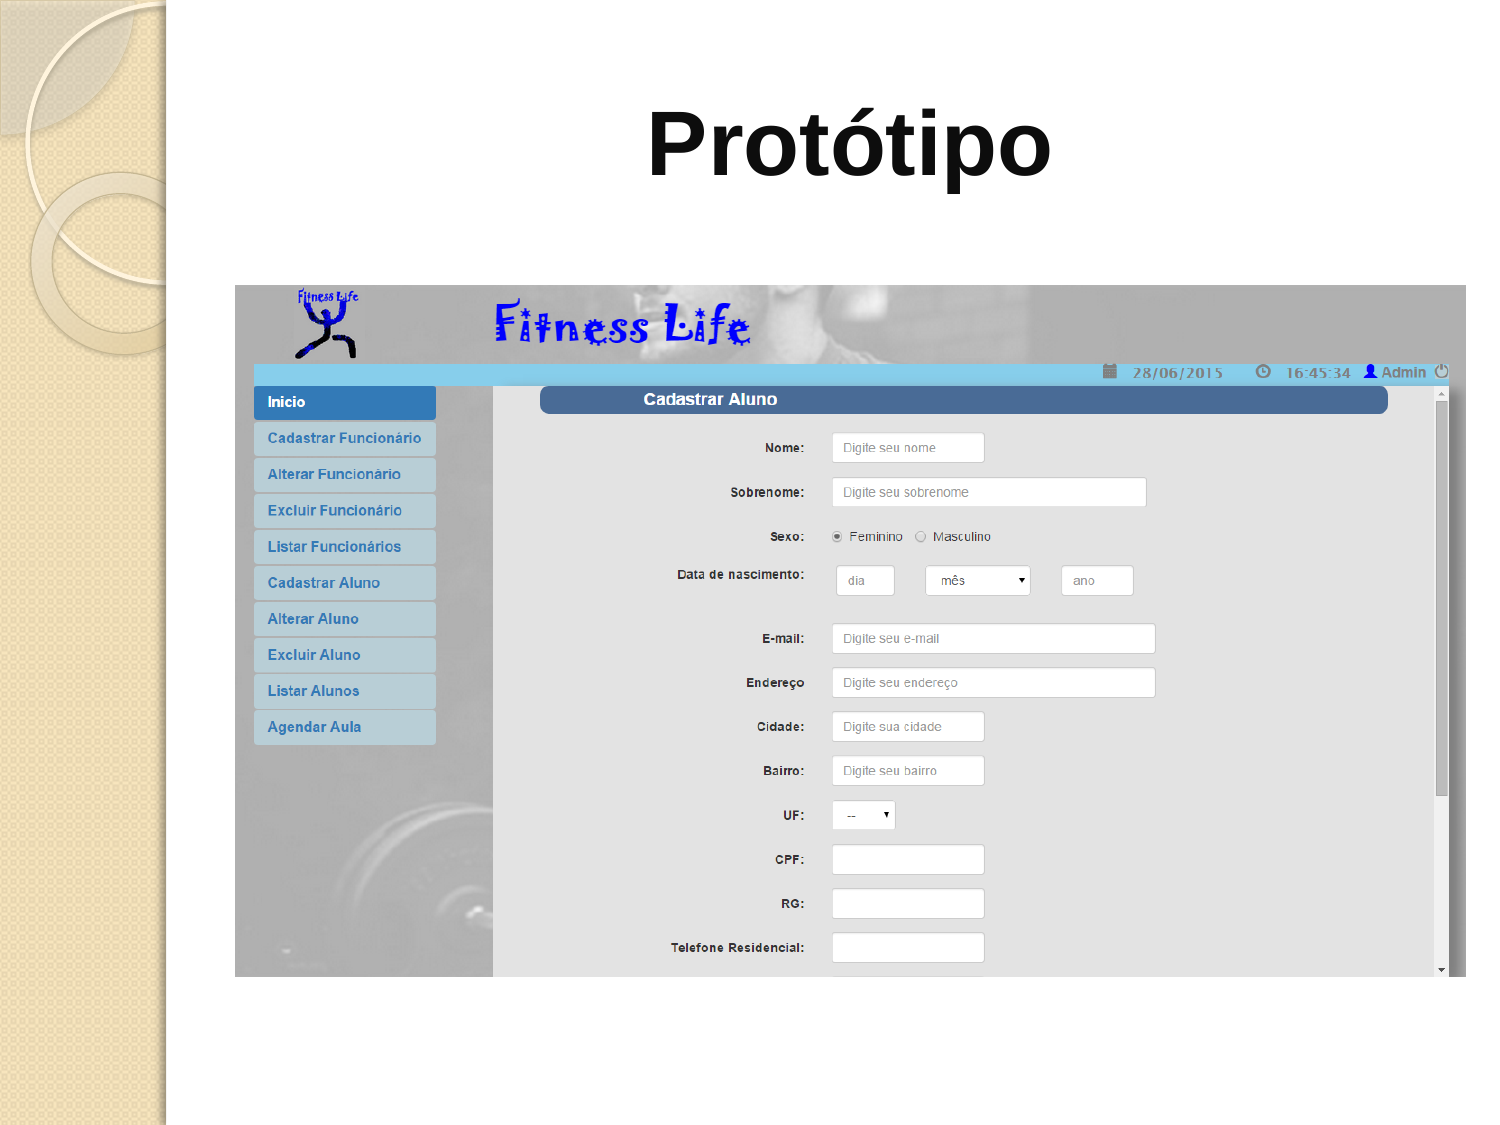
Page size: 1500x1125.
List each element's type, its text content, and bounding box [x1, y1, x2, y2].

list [235, 285, 1466, 978]
title Protótipo [235, 45, 1466, 233]
